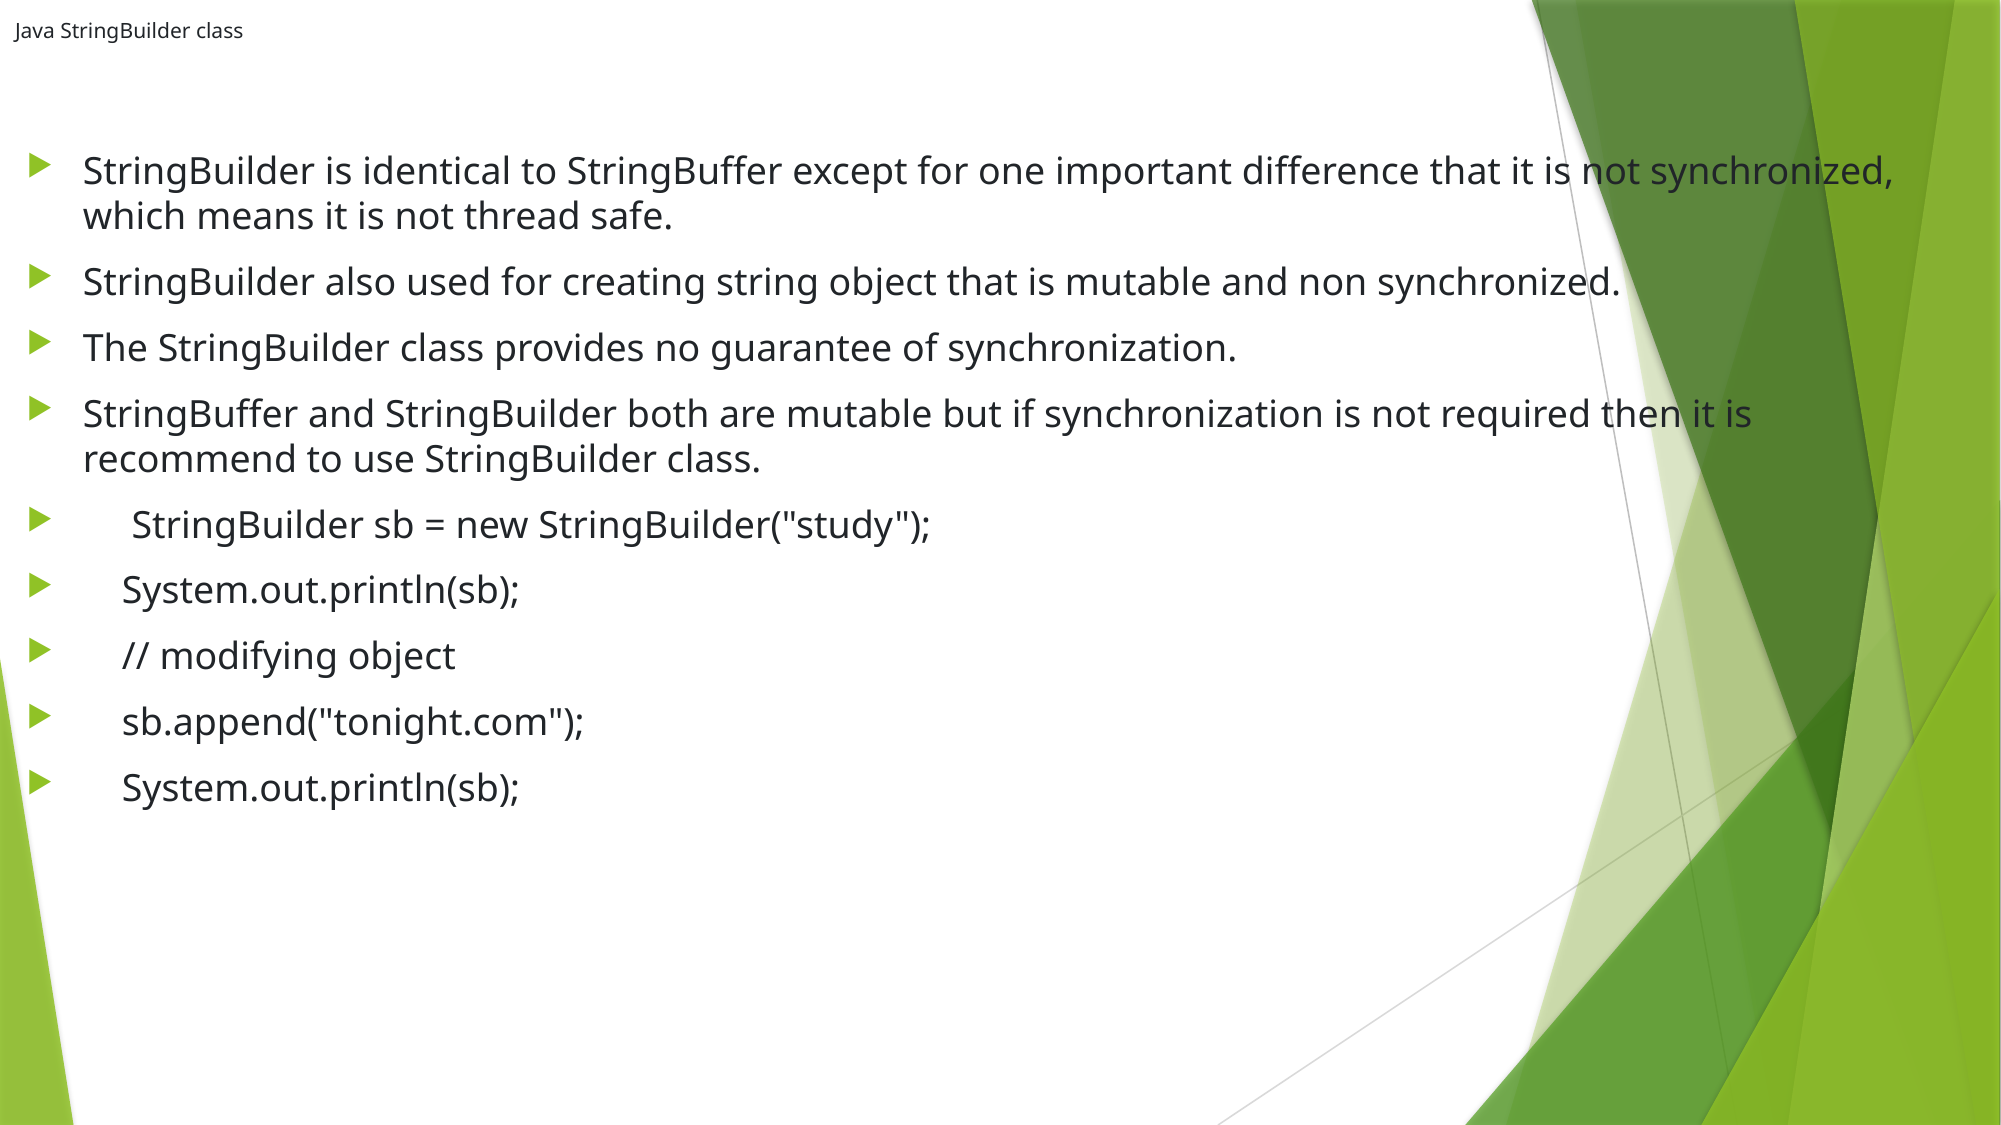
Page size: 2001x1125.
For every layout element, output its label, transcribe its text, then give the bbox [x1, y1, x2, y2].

list StringBuilder is identical to StringBuffer except for one important difference that it is not synchronized, which means it is not thread safe. StringBuilder also used for creating string object that is mutable and non synchronized. The StringBuilder class provides no guarantee of synchronization. StringBuffer and StringBuilder both are mutable but if synchronization is not required then it is recommend to use StringBuilder class. StringBuilder sb = new StringBuilder("study"); System.out.println(sb); // modifying object sb.append("tonight.com"); System.out.println(sb); [11, 139, 1985, 1115]
title Java StringBuilder class [0, 10, 2000, 102]
